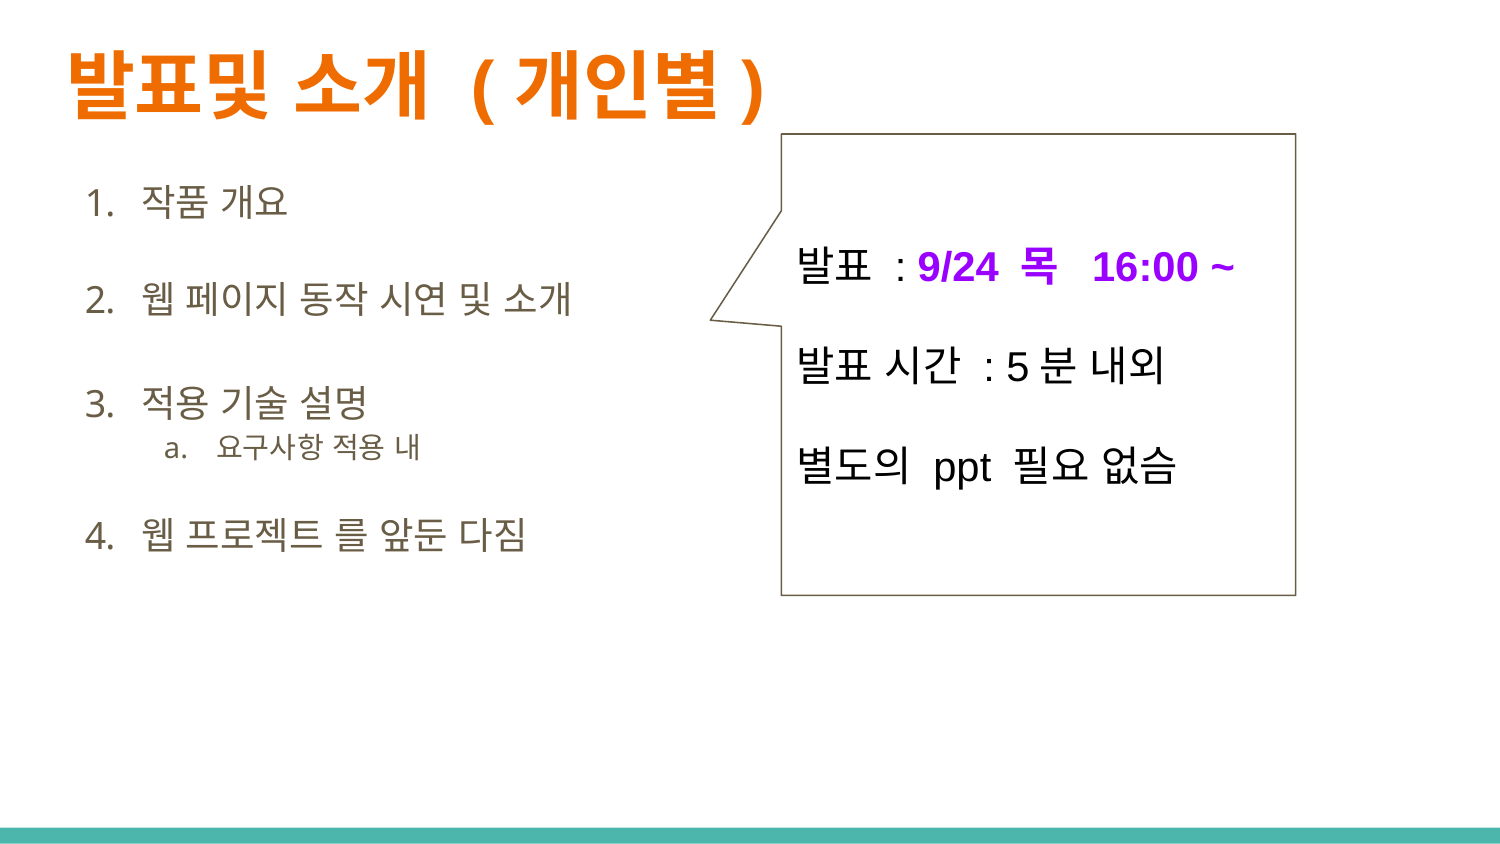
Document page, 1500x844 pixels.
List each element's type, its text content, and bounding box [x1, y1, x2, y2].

title 발표및 소개 (개인별) [51, 23, 1449, 140]
list 작품 개요 웹 페이지 동작 시연 및 소개 적용 기술 설명 요구사항 적용 내 웹 프로젝트 를 앞둔 다짐 [51, 157, 676, 700]
text_box 발표 : 9/24 목 16:00 ~ 발표 시간 : 5분 내외 별도의 ppt 필요 없슴 [710, 133, 1296, 596]
